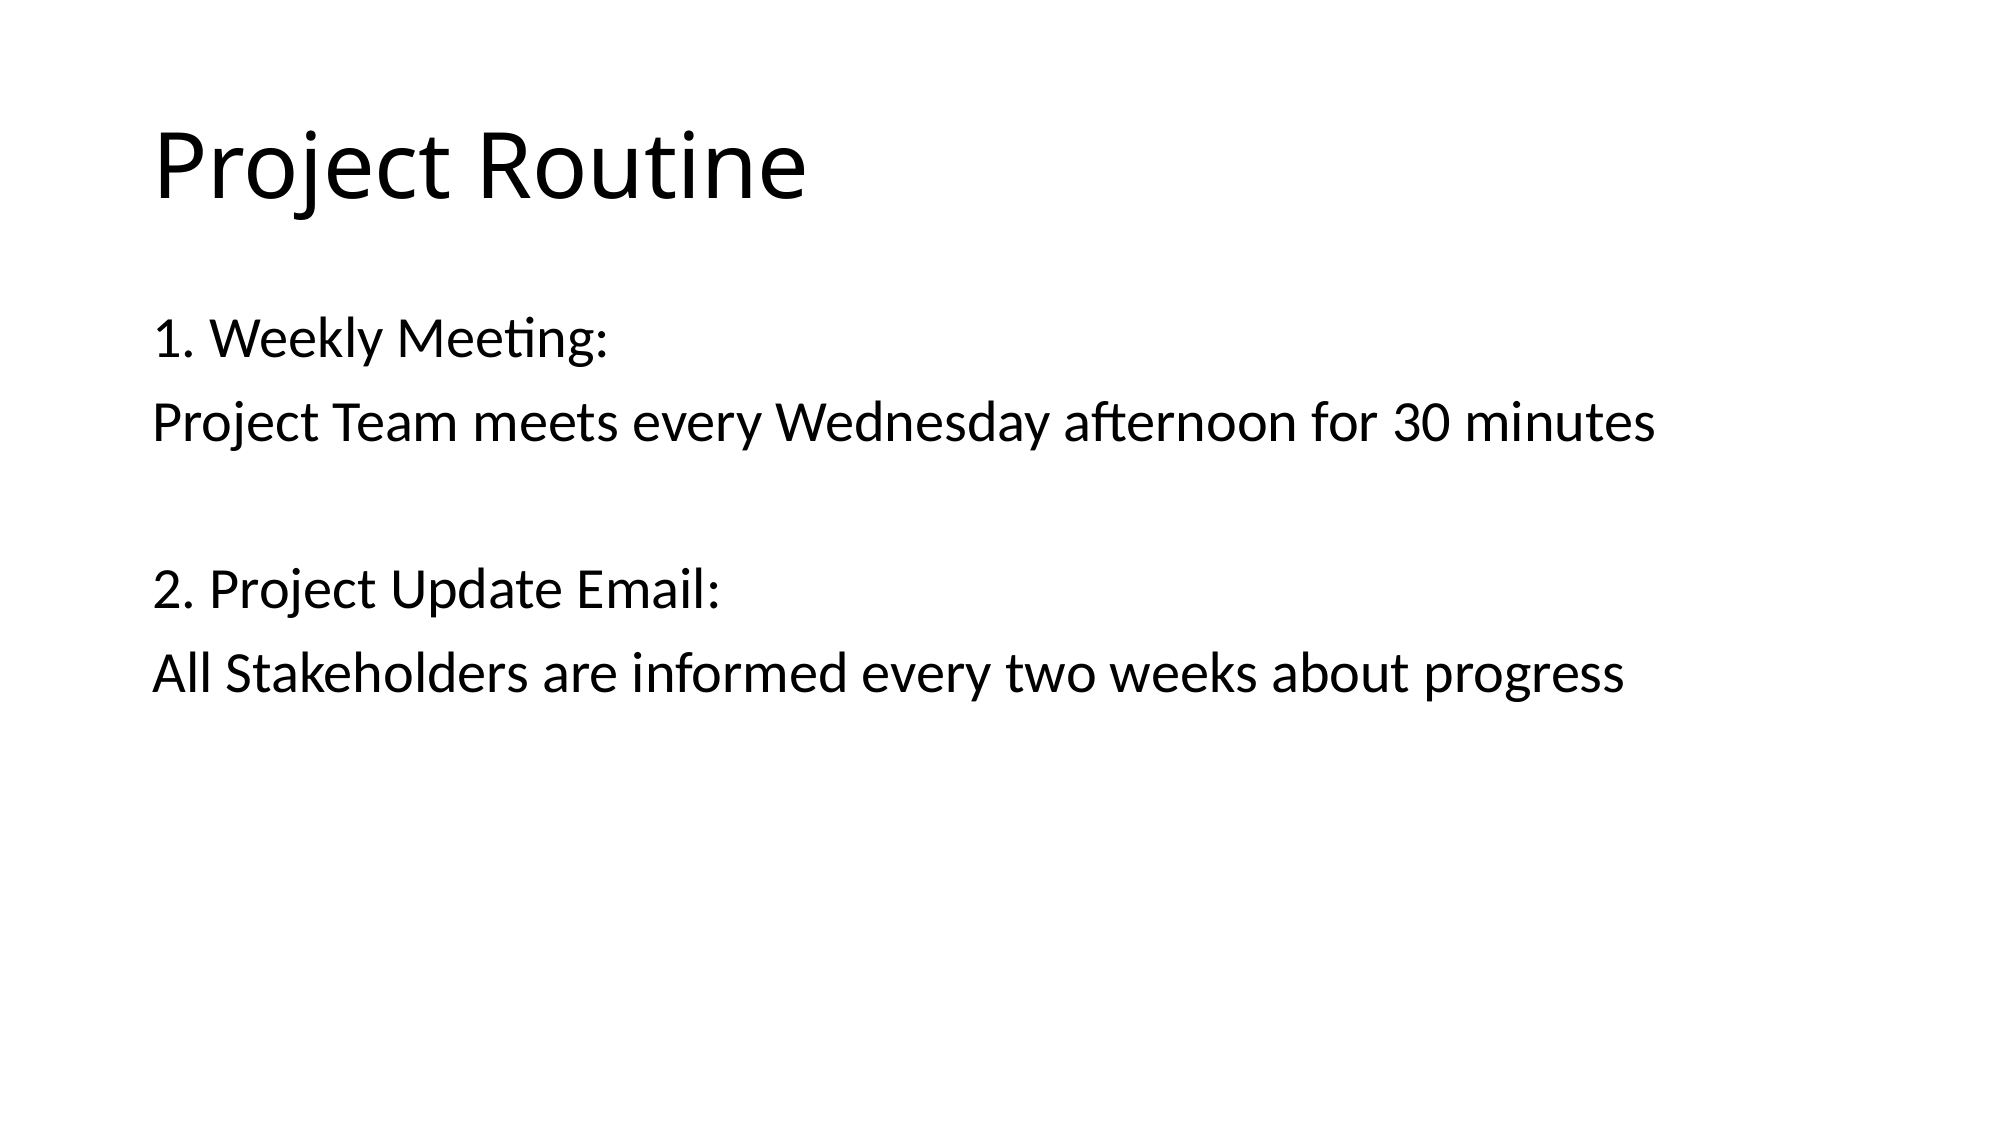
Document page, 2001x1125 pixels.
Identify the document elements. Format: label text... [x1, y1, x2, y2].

title Project Routine [137, 59, 1863, 278]
list 1. Weekly Meeting: Project Team meets every Wednesday afternoon for 30 minutes 2. Project Update Email: All Stakeholders are informed every two weeks about progress [137, 299, 1863, 1014]
